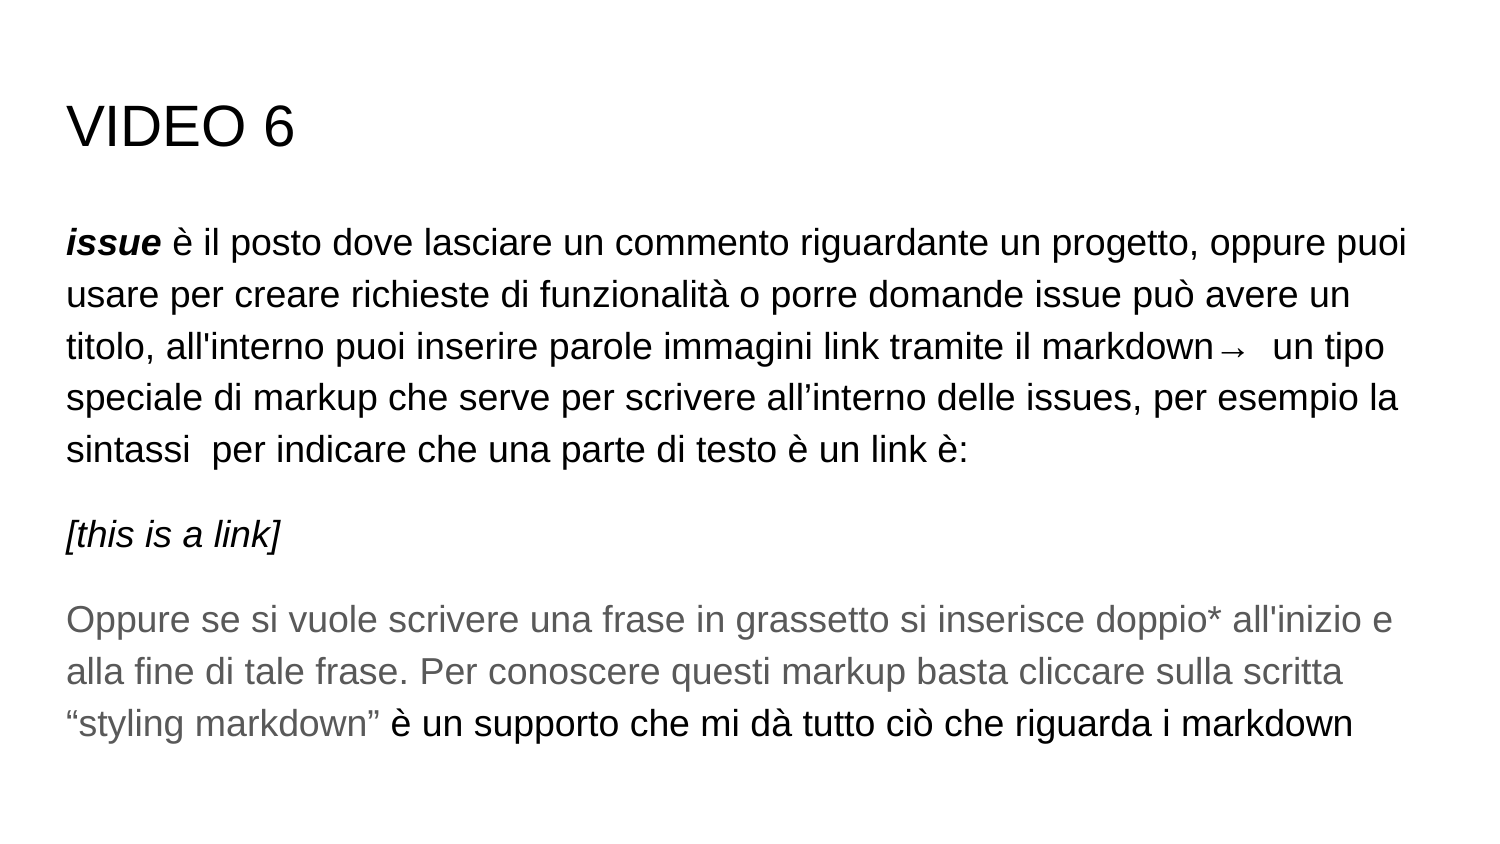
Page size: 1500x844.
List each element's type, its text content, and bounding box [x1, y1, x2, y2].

list issue è il posto dove lasciare un commento riguardante un progetto, oppure puoi usare per creare richieste di funzionalità o porre domande issue può avere un titolo, all'interno puoi inserire parole immagini link tramite il markdown→ un tipo speciale di markup che serve per scrivere all’interno delle issues, per esempio la sintassi per indicare che una parte di testo è un link è: [this is a link] Oppure se si vuole scrivere una frase in grassetto si inserisce doppio* all'inizio e alla fine di tale frase. Per conoscere questi markup basta cliccare sulla scritta “styling markdown” è un supporto che mi dà tutto ciò che riguarda i markdown [51, 196, 1449, 757]
title VIDEO 6 [51, 72, 1449, 167]
